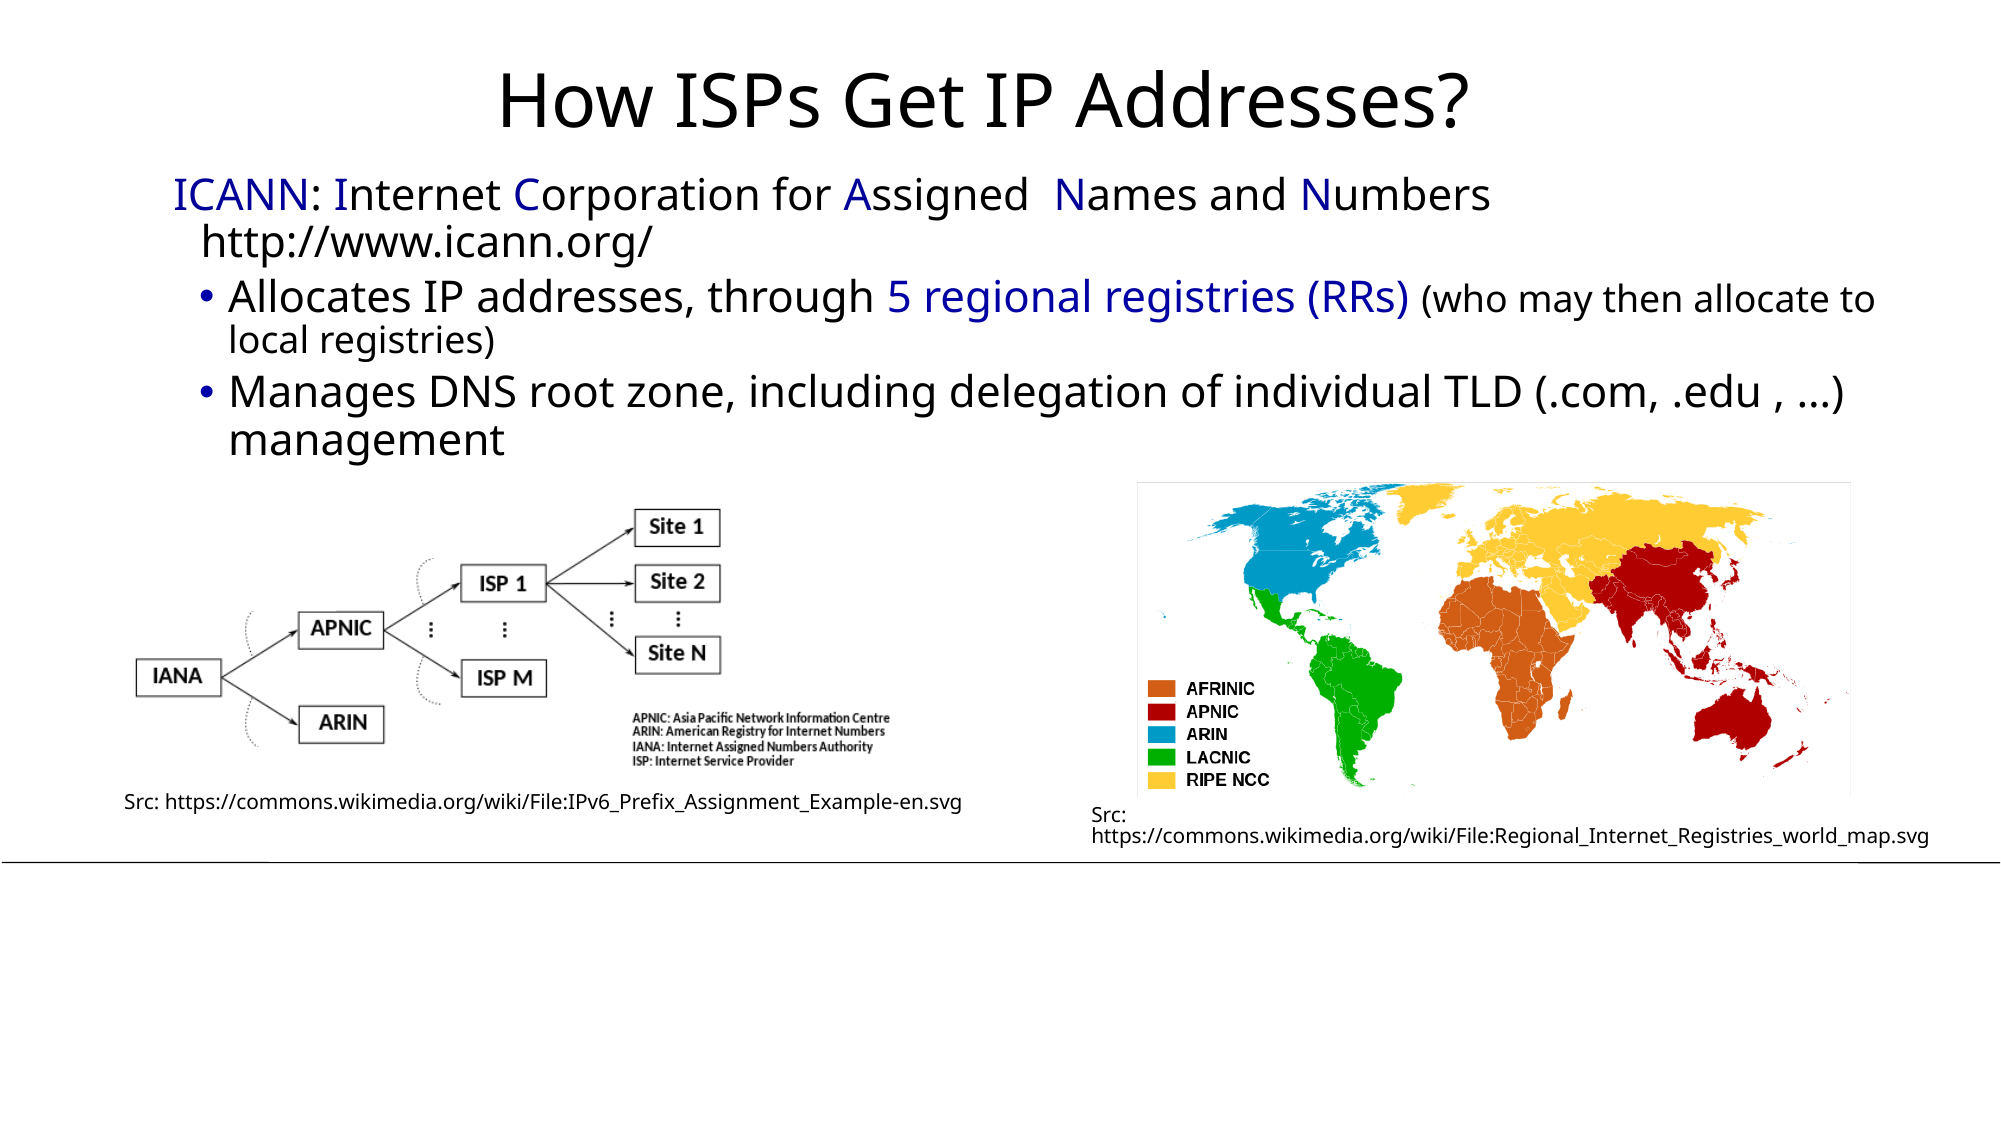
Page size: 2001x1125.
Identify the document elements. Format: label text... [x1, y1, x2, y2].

text_box ICANN: Internet Corporation for Assigned Names and Numbers http://www.icann.org/ Allocates IP addresses, through 5 regional registries (RRs) (who may then allocate to local registries) Manages DNS root zone, including delegation of individual TLD (.com, .edu , …) management [146, 166, 1937, 794]
picture [1137, 482, 1851, 798]
picture [124, 497, 950, 786]
text_box Src: https://commons.wikimedia.org/wiki/File:Regional_Internet_Registries_world_map.svg [1076, 797, 1951, 853]
title How ISPs Get IP Addresses? [336, 43, 1631, 163]
text_box Src: https://commons.wikimedia.org/wiki/File:IPv6_Prefix_Assignment_Example-en.svg [109, 785, 984, 841]
